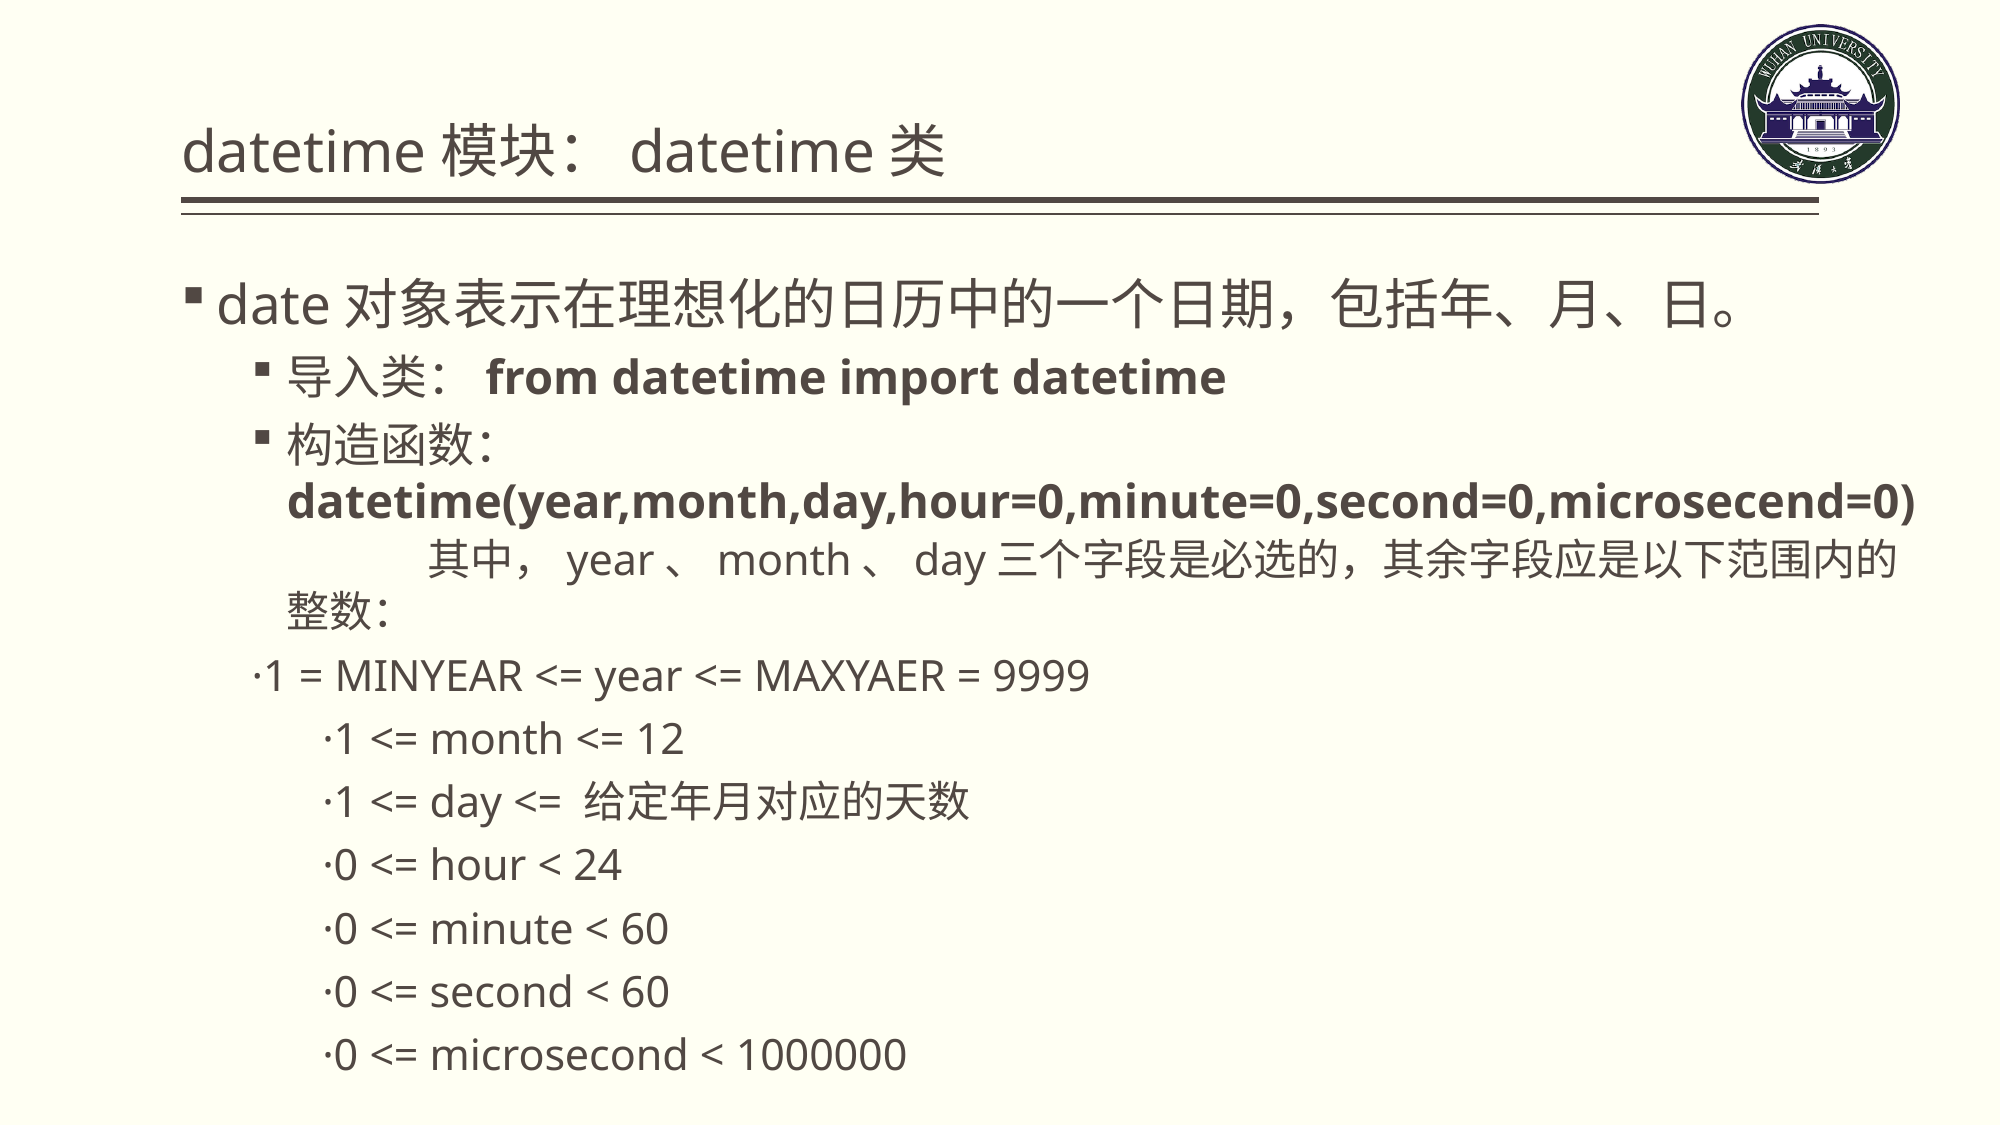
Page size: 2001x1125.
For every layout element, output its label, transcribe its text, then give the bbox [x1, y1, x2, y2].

picture [1819, 24, 1900, 184]
list date对象表示在理想化的日历中的一个日期，包括年、月、日。 导入类：from datetime import datetime 构造函数：datetime(year,month,day,hour=0,minute=0,second=0,microsecend=0) 其中，year、month、day三个字段是必选的，其余字段应是以下范围内的整数： ·1 = MINYEAR <= year <= MAXYAER = 9999 ·1 <= month <= 12 ·1 <= day <= 给定年月对应的天数 ·0 <= hour < 24 ·0 <= minute < 60 ·0 <= second < 60 ·0 <= microsecond < 1000000 [181, 262, 1919, 1091]
title datetime模块：datetime类 [181, 12, 1819, 193]
